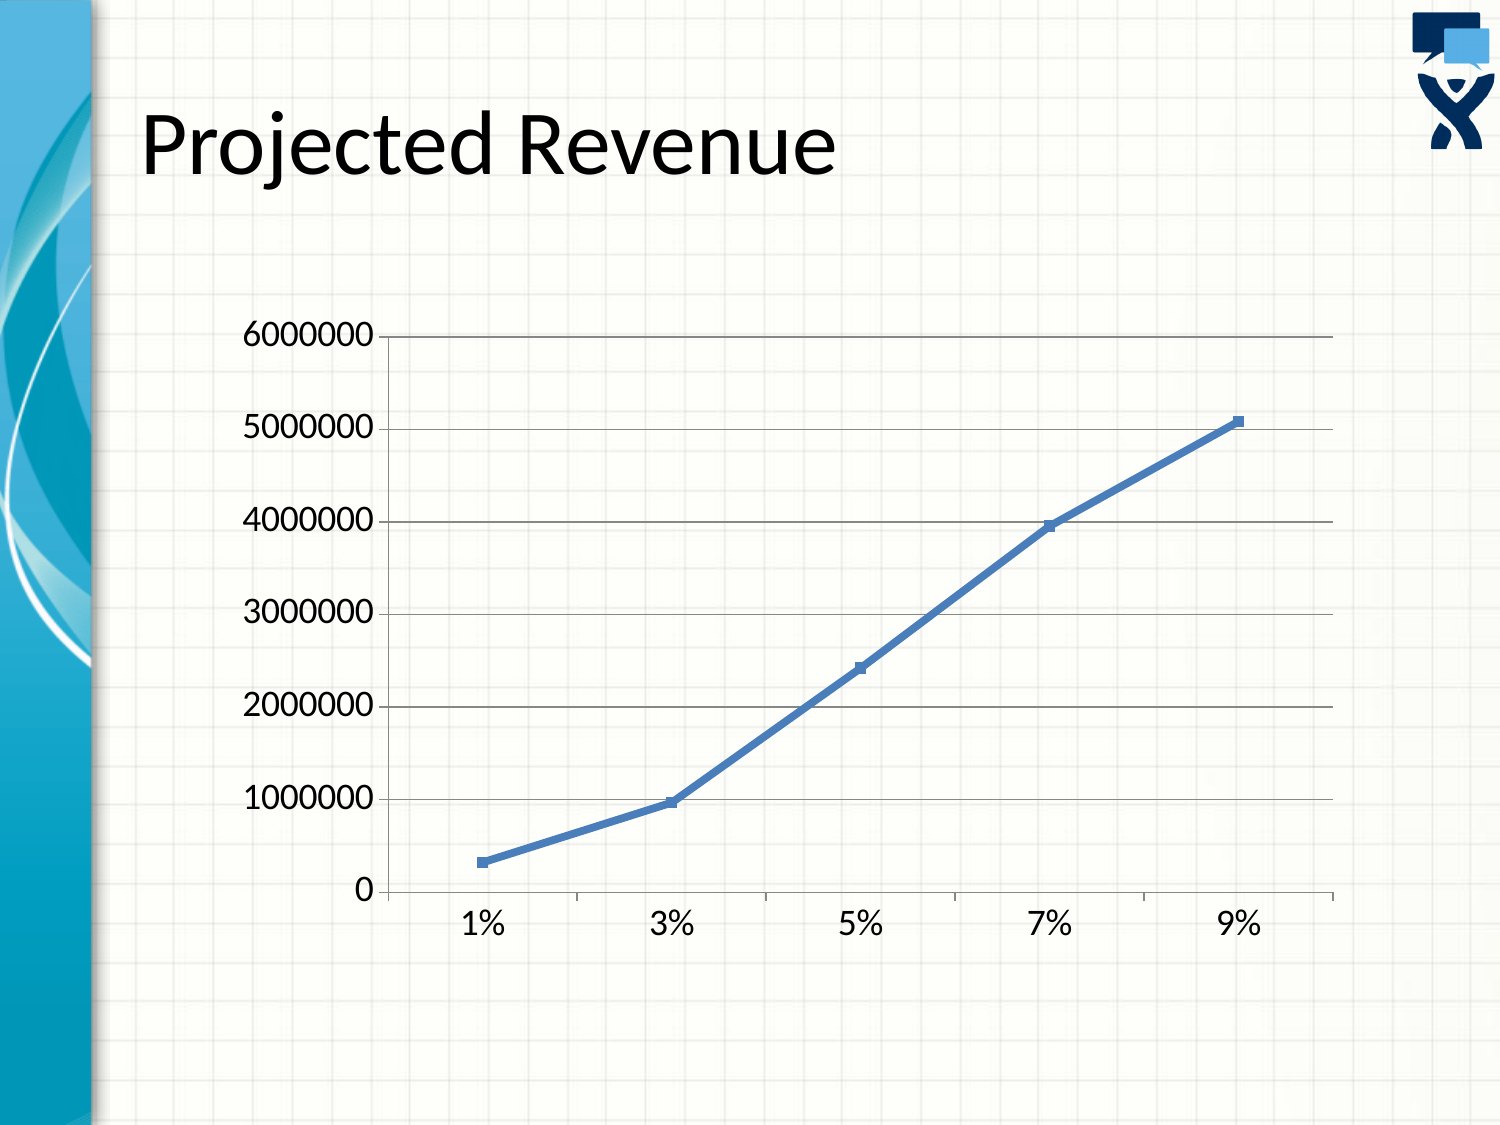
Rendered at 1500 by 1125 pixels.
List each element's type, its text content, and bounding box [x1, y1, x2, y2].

title Projected Revenue [125, 44, 1450, 232]
chart [149, 199, 1401, 1051]
picture [0, 0, 1500, 1125]
